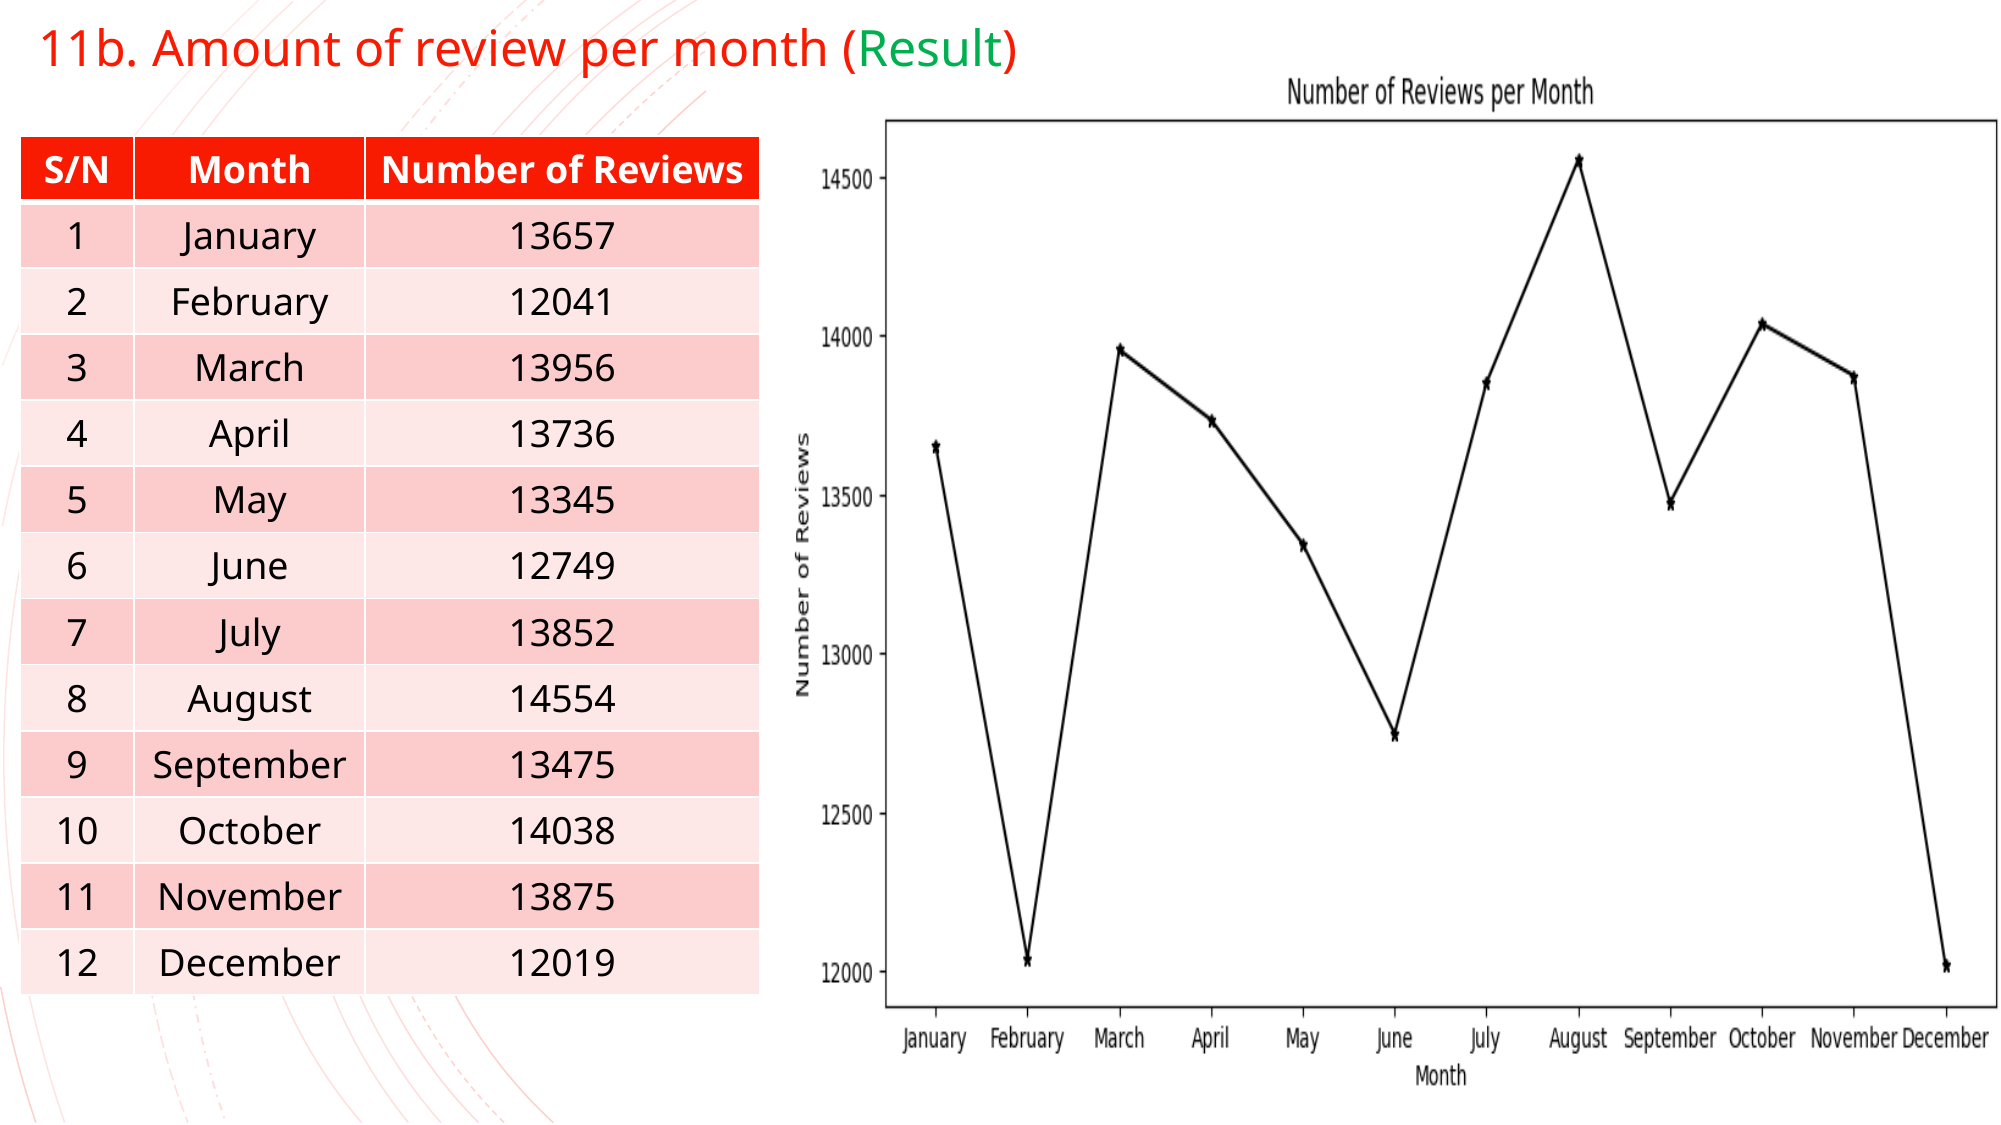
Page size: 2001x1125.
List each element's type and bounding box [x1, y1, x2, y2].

text_box [0, 0, 706, 1125]
picture [706, 0, 2000, 1125]
